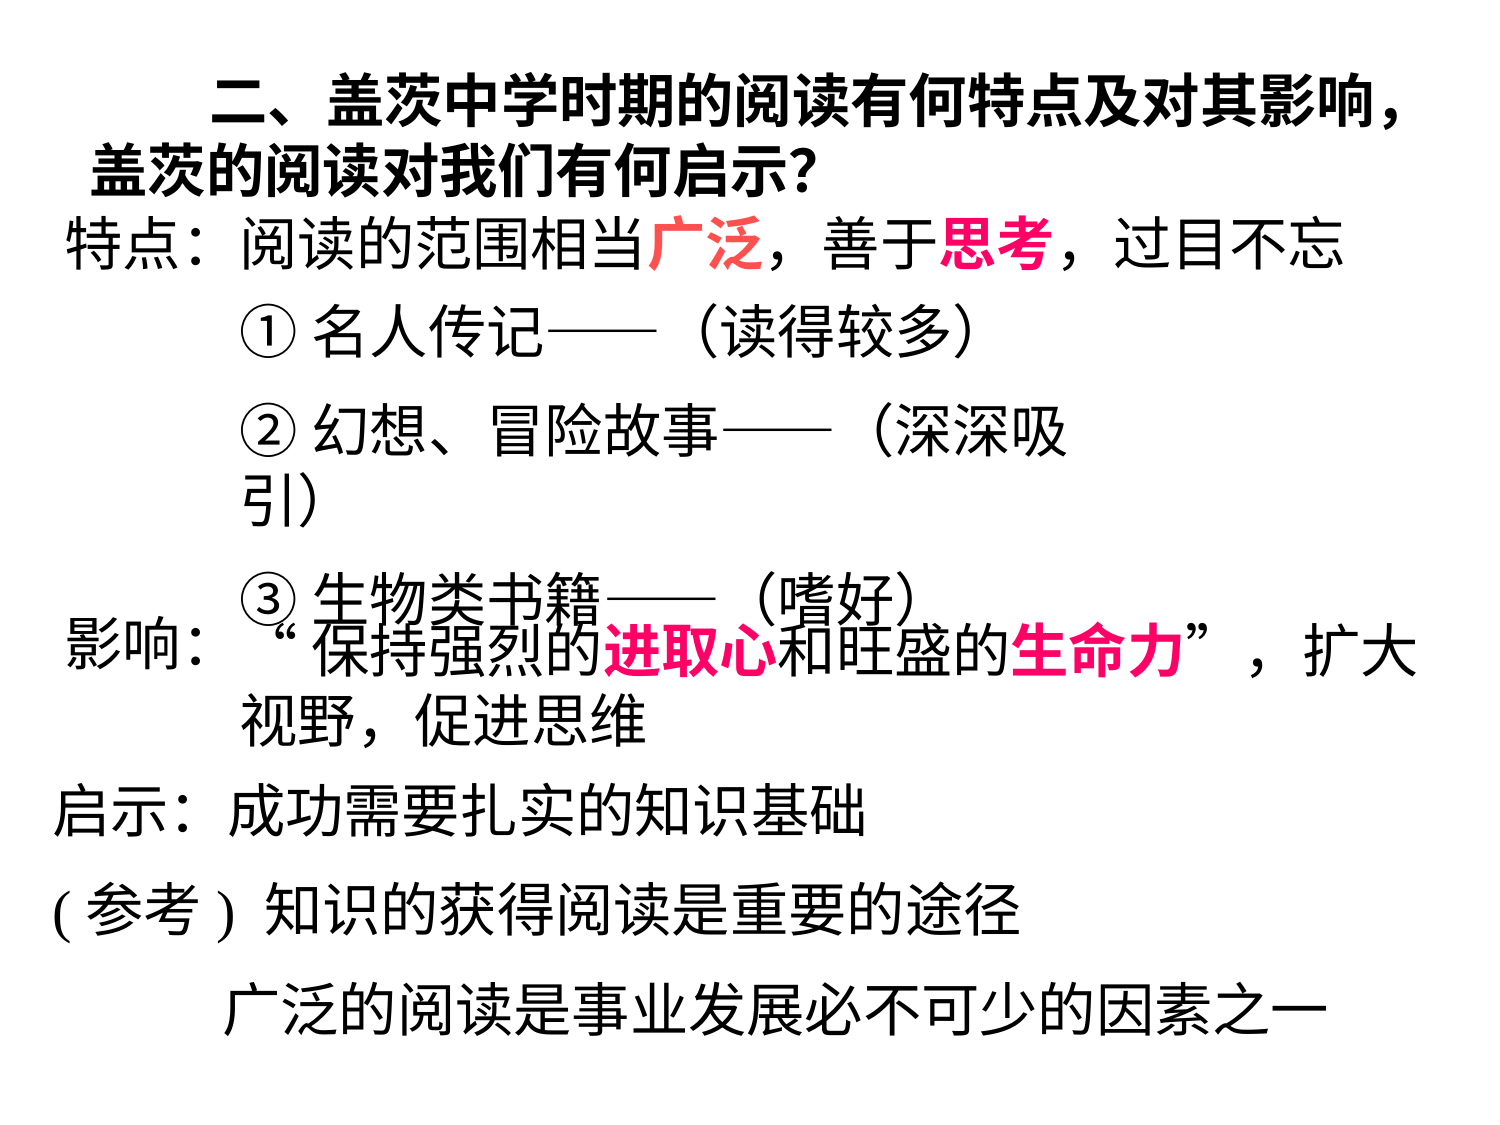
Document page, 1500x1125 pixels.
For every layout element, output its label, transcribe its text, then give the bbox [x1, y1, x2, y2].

text_box 影响： [49, 600, 263, 685]
text_box ①名人传记——（读得较多） ②幻想、冒险故事——（深深吸引） ③生物类书籍——（嗜好） [224, 287, 1200, 607]
text_box 启示：成功需要扎实的知识基础 (参考) 知识的获得阅读是重要的途径 广泛的阅读是事业发展必不可少的因素之一 [37, 766, 1388, 1050]
text_box 二、盖茨中学时期的阅读有何特点及对其影响，盖茨的阅读对我们有何启示？ [74, 57, 1413, 200]
text_box “保持强烈的进取心和旺盛的生命力”，扩大视野，促进思维 [224, 607, 1438, 762]
text_box 特点：阅读的范围相当广泛，善于思考，过目不忘 [50, 200, 1438, 285]
